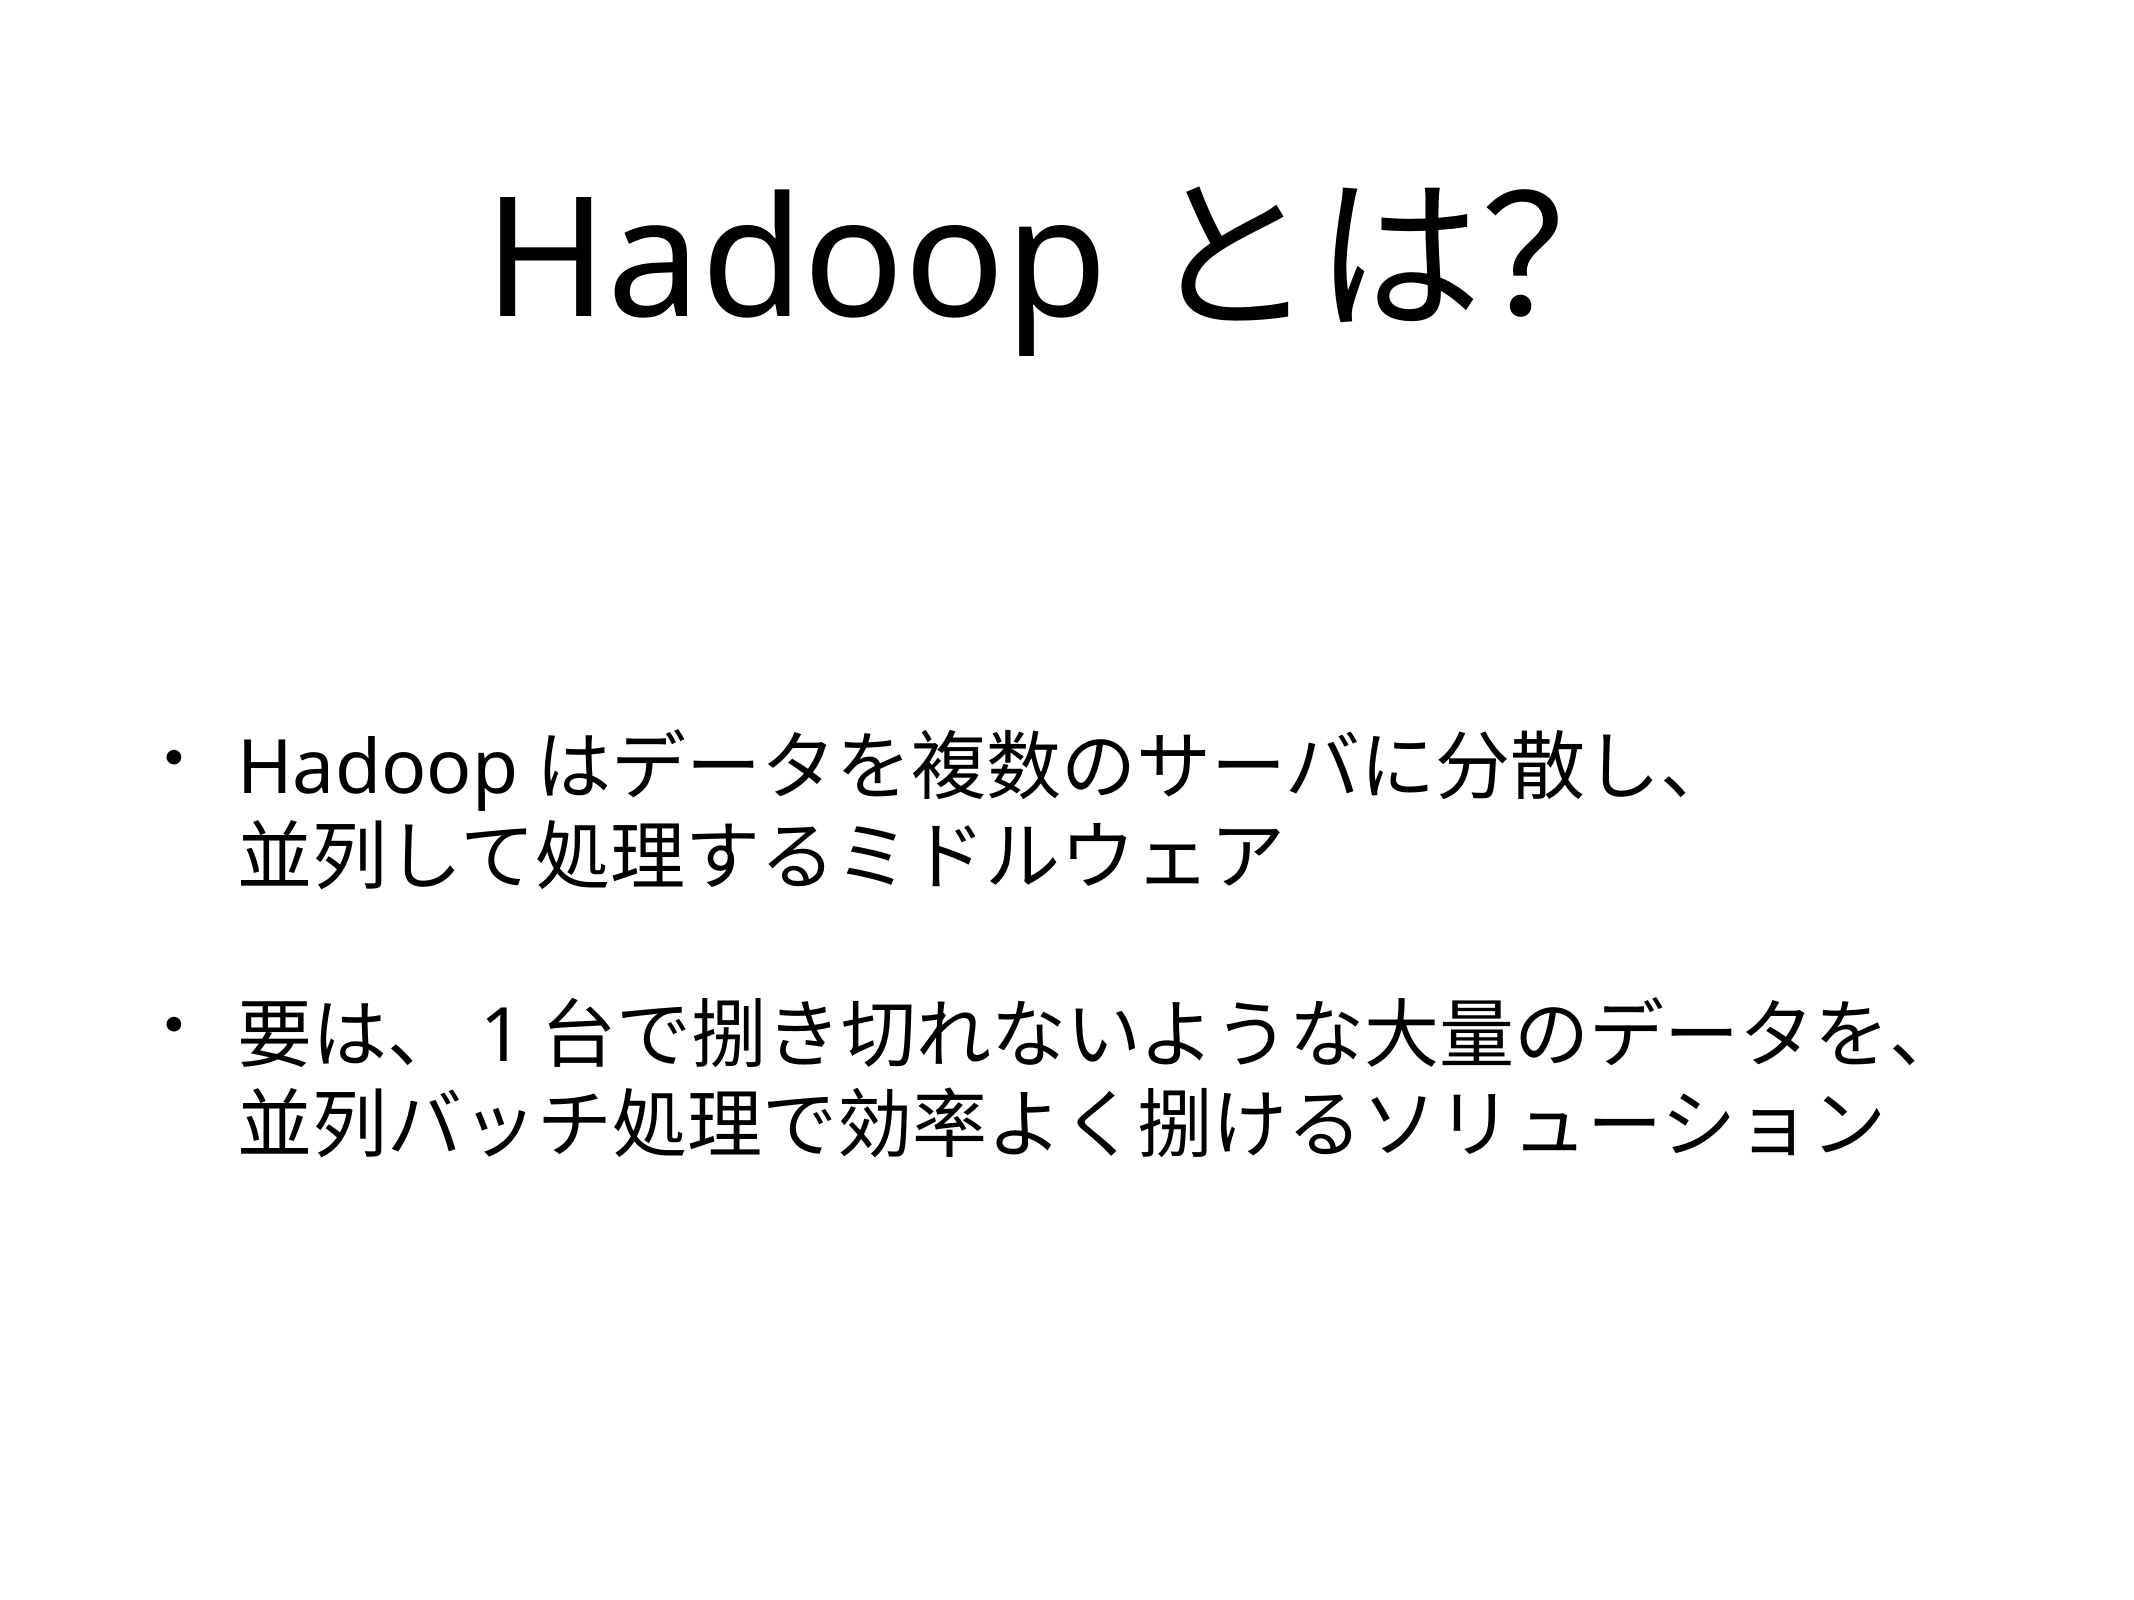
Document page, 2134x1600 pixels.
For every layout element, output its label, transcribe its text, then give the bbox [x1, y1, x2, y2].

title Hadoopとは？ [155, 72, 1978, 426]
list Hadoopはデータを複数のサーバに分散し、 並列して処理するミドルウェア 要は、1台で捌き切れないような大量のデータを、 並列バッチ処理で効率よく捌けるソリューション [155, 426, 1978, 1459]
